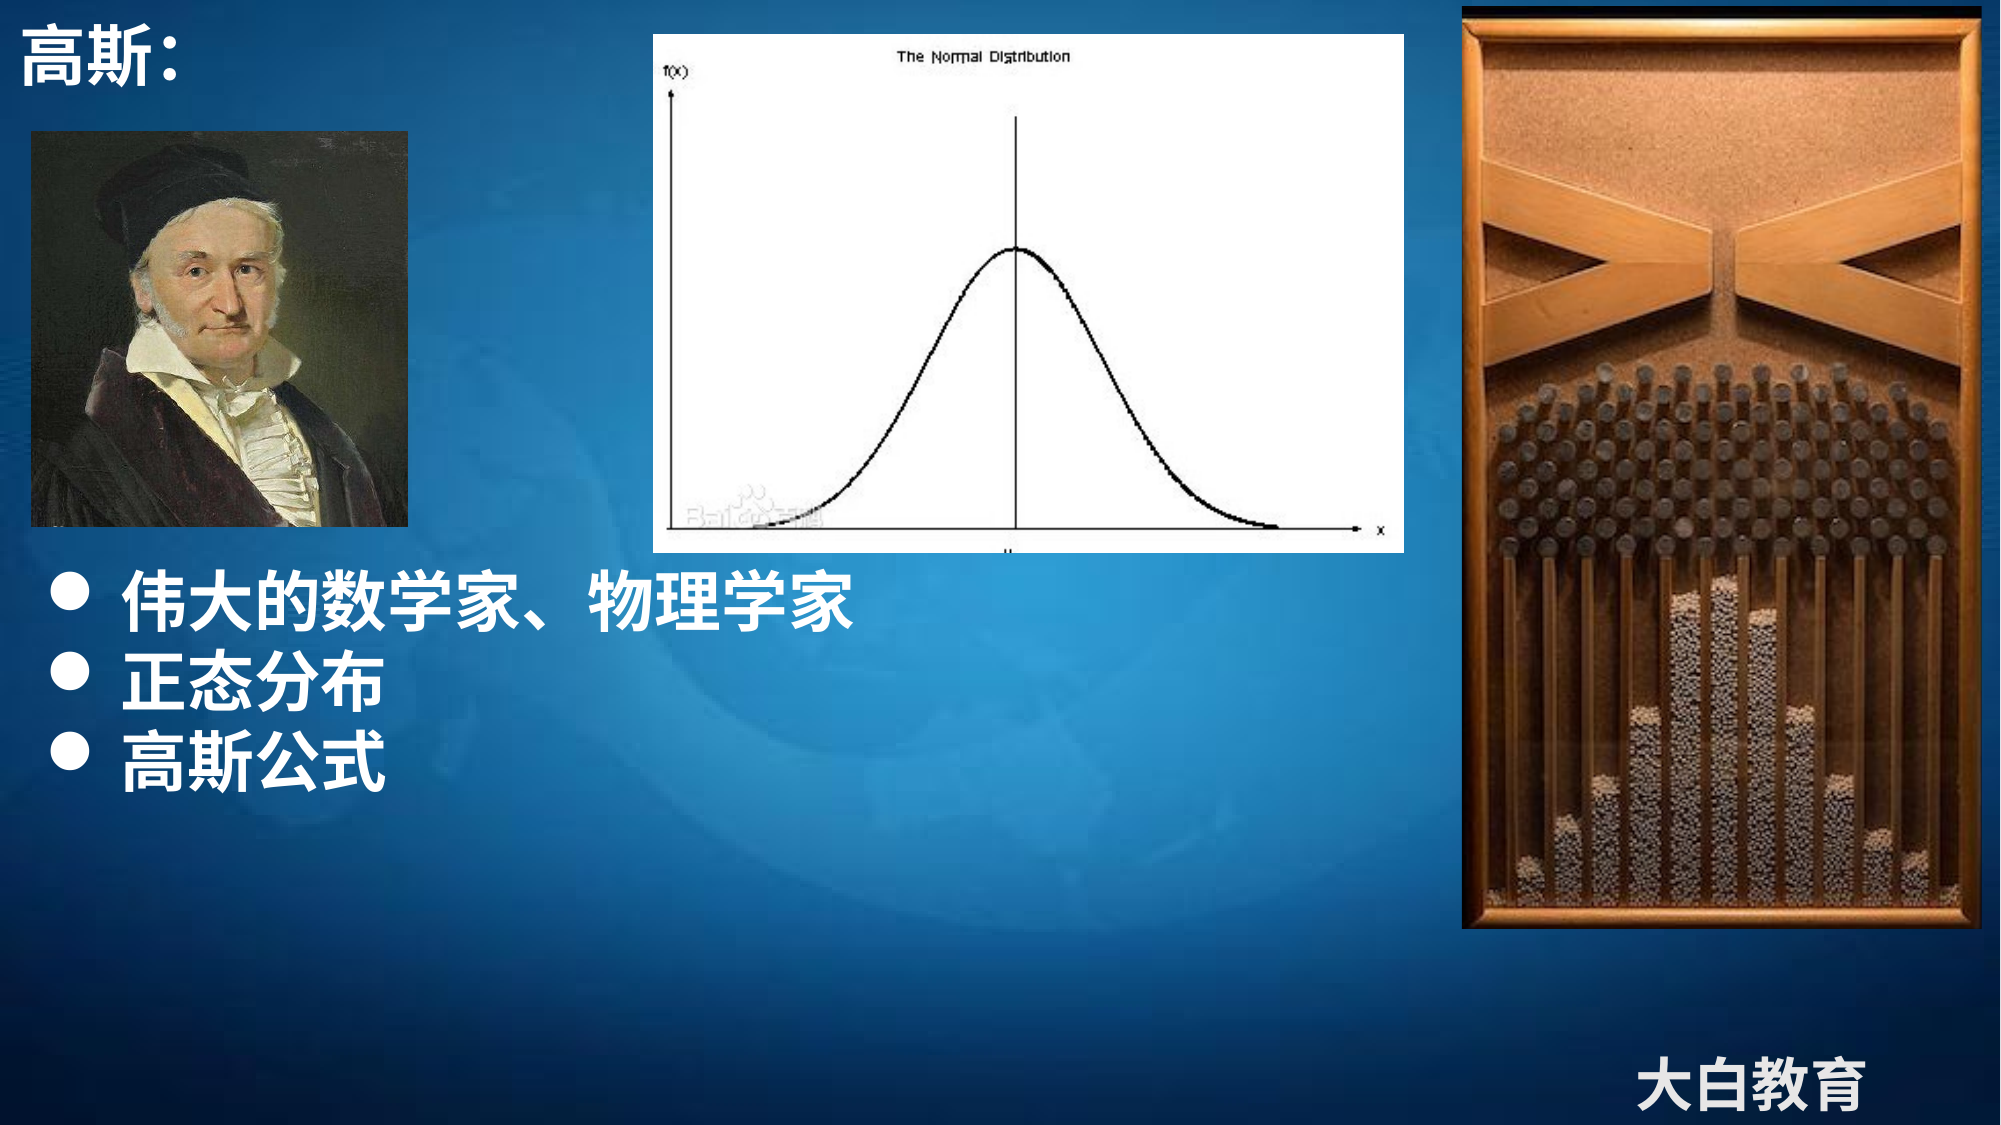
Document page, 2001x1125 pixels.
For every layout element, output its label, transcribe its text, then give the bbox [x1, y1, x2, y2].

picture [0, 0, 2001, 1125]
text_box 伟大的数学家、物理学家 正态分布 高斯公式 [31, 552, 899, 808]
text_box 高斯： [5, 6, 654, 102]
text_box 大白教育 [1620, 1041, 1917, 1125]
